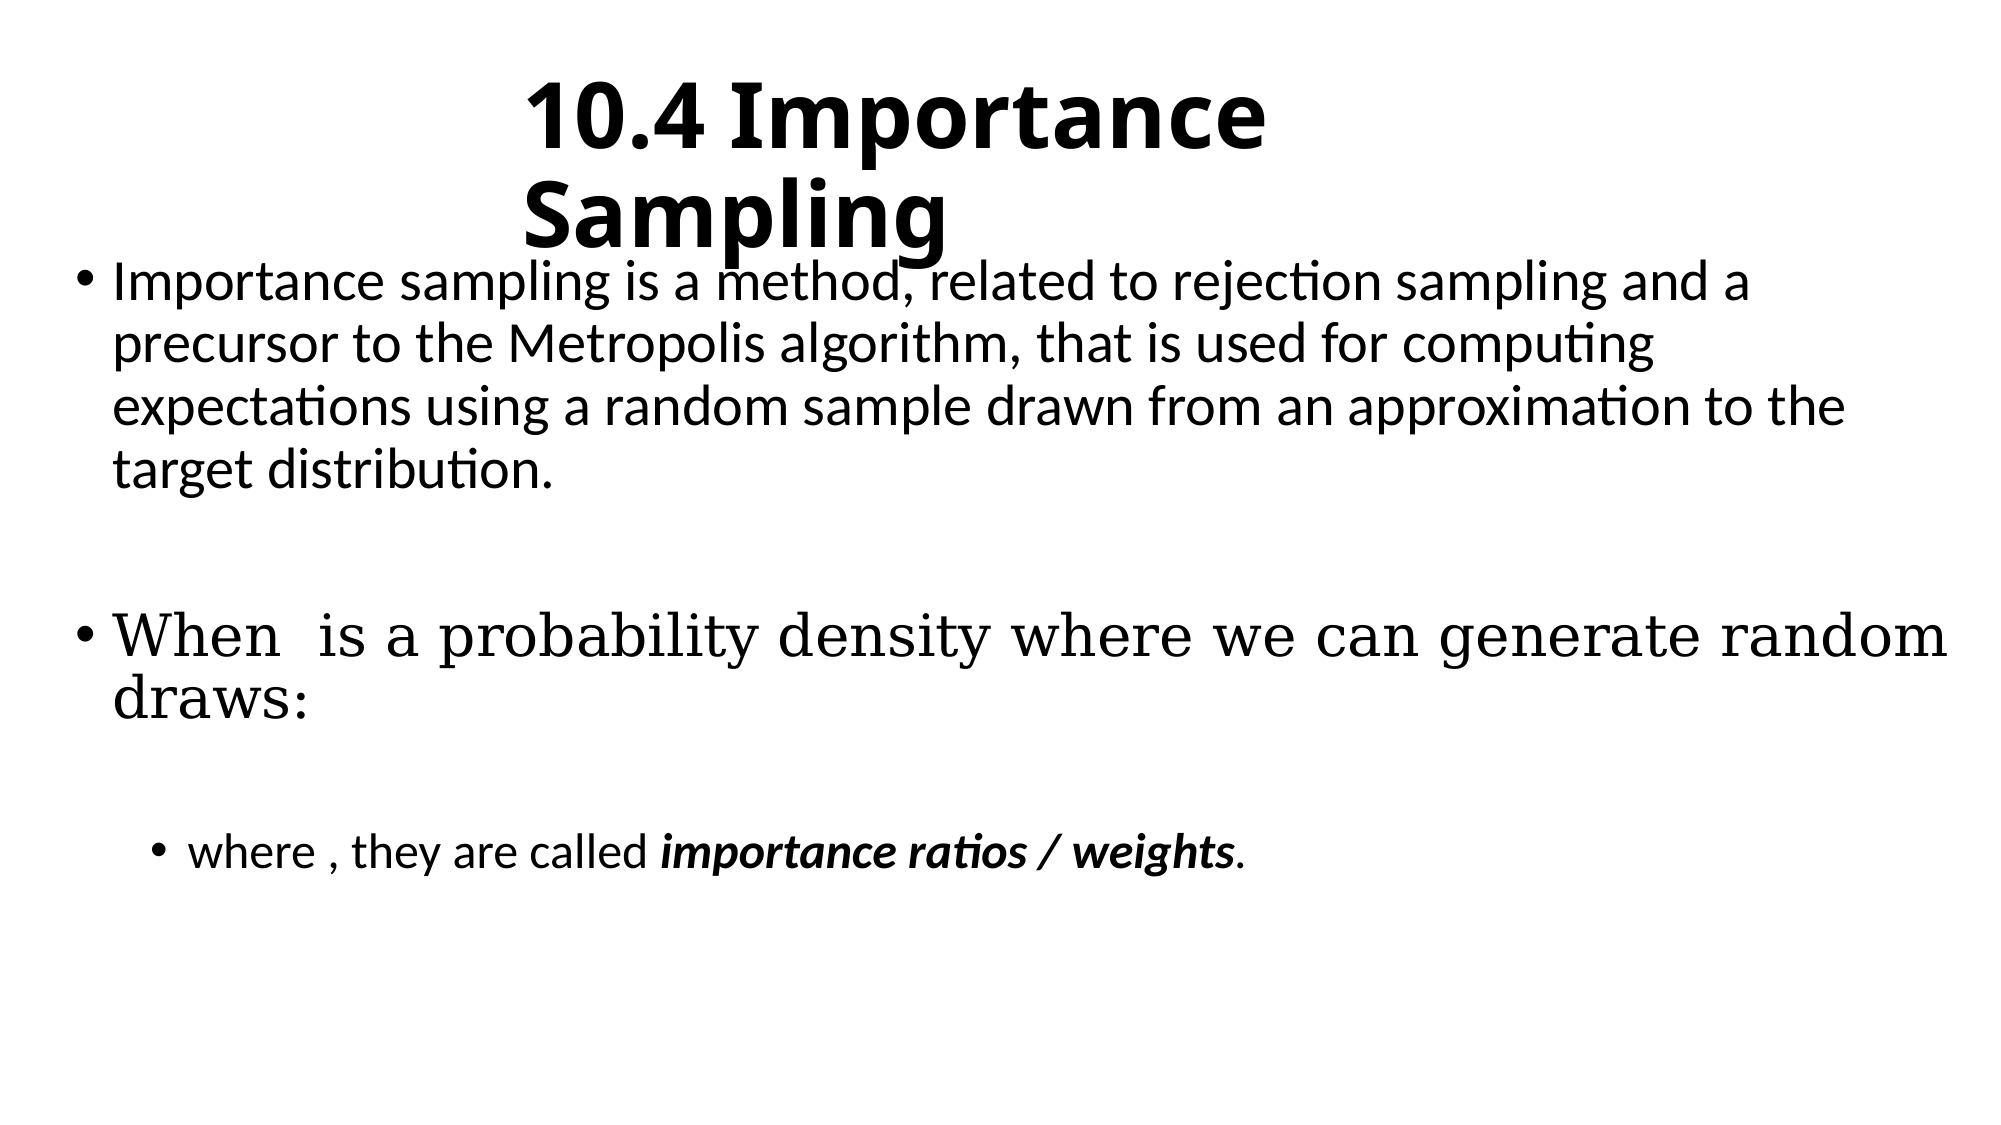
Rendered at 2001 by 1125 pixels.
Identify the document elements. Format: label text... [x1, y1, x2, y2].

title 10.4 Importance Sampling [507, 60, 1518, 278]
